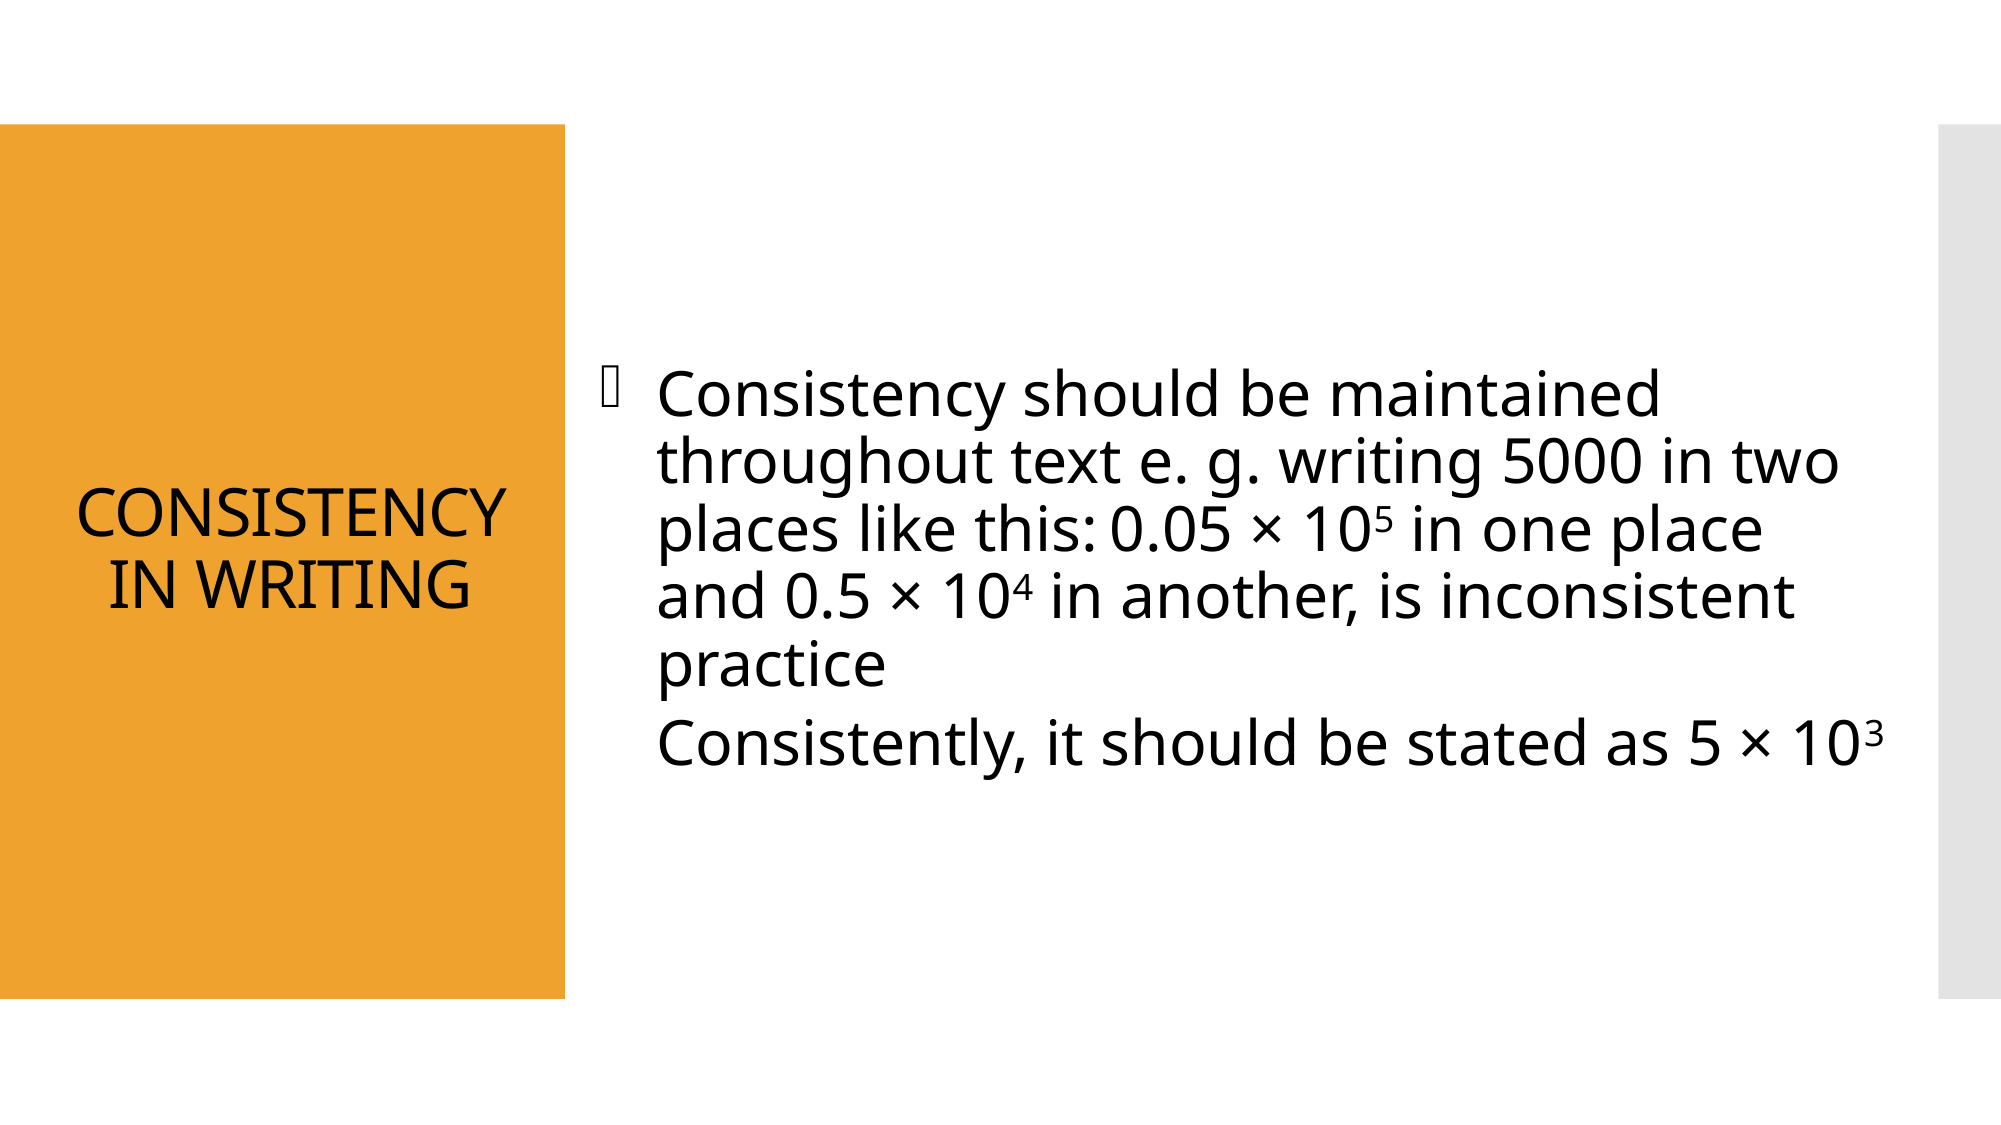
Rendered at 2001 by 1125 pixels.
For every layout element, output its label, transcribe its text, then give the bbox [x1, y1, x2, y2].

list Consistency should be maintained throughout text e. g. writing 5000 in two places like this: 0.05 × 105 in one place and 0.5 × 104 in another, is inconsistent practice Consistently, it should be stated as 5 × 103 [584, 355, 1905, 1075]
title CONSISTENCY IN WRITING [47, 165, 534, 937]
